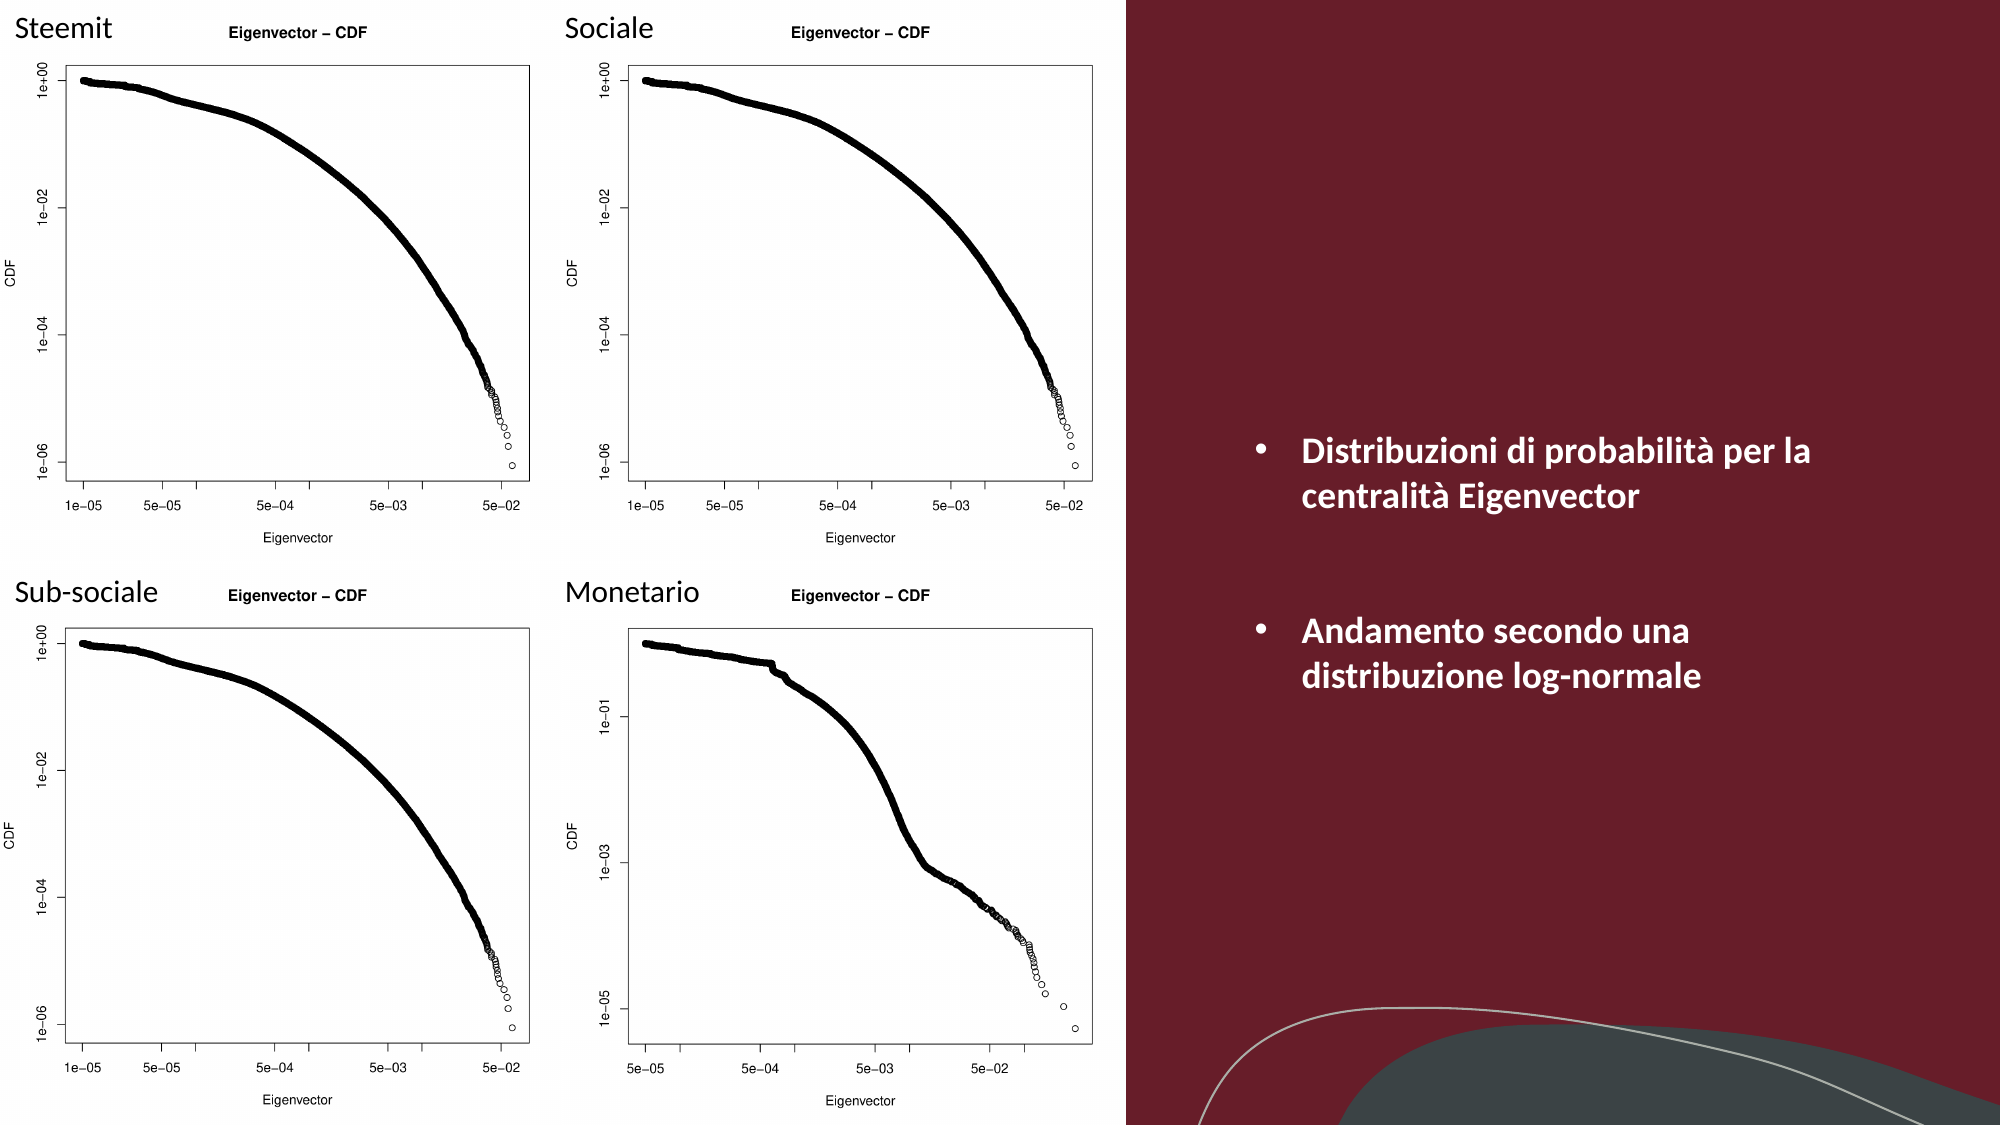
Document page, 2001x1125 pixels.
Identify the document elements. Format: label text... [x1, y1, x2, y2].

picture [0, 0, 1126, 1125]
text_box Distribuzioni di probabilità per la centralità Eigenvector Andamento secondo una distribuzione log-normale [1239, 418, 1877, 704]
